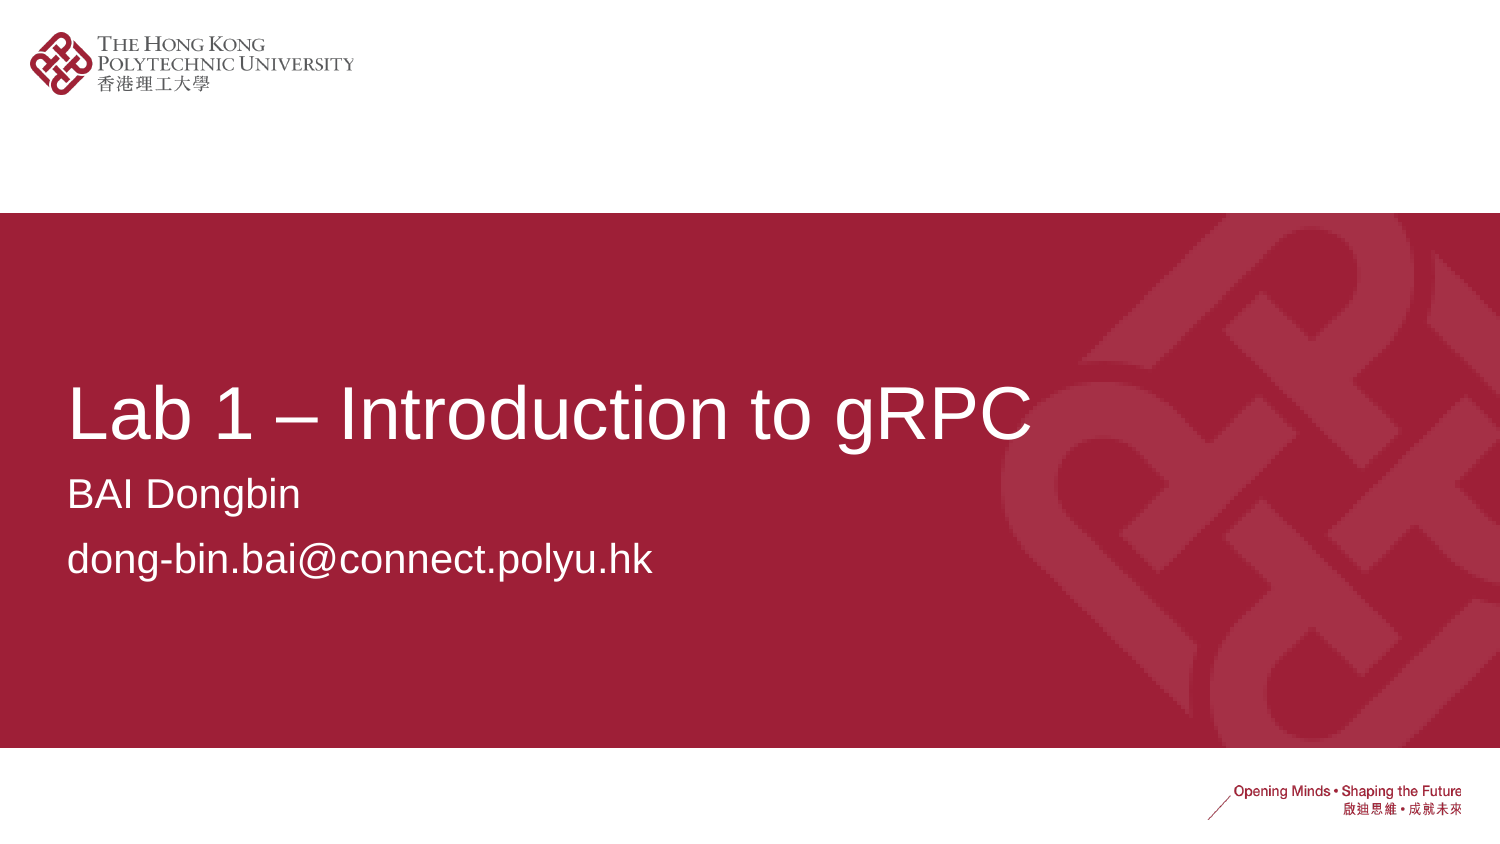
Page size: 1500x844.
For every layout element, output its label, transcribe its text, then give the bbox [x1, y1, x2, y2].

title Lab 1 – Introduction to gRPC [52, 225, 1456, 464]
picture [0, 213, 1500, 748]
list BAI Dongbin dong-bin.bai@connect.polyu.hk [51, 464, 936, 621]
